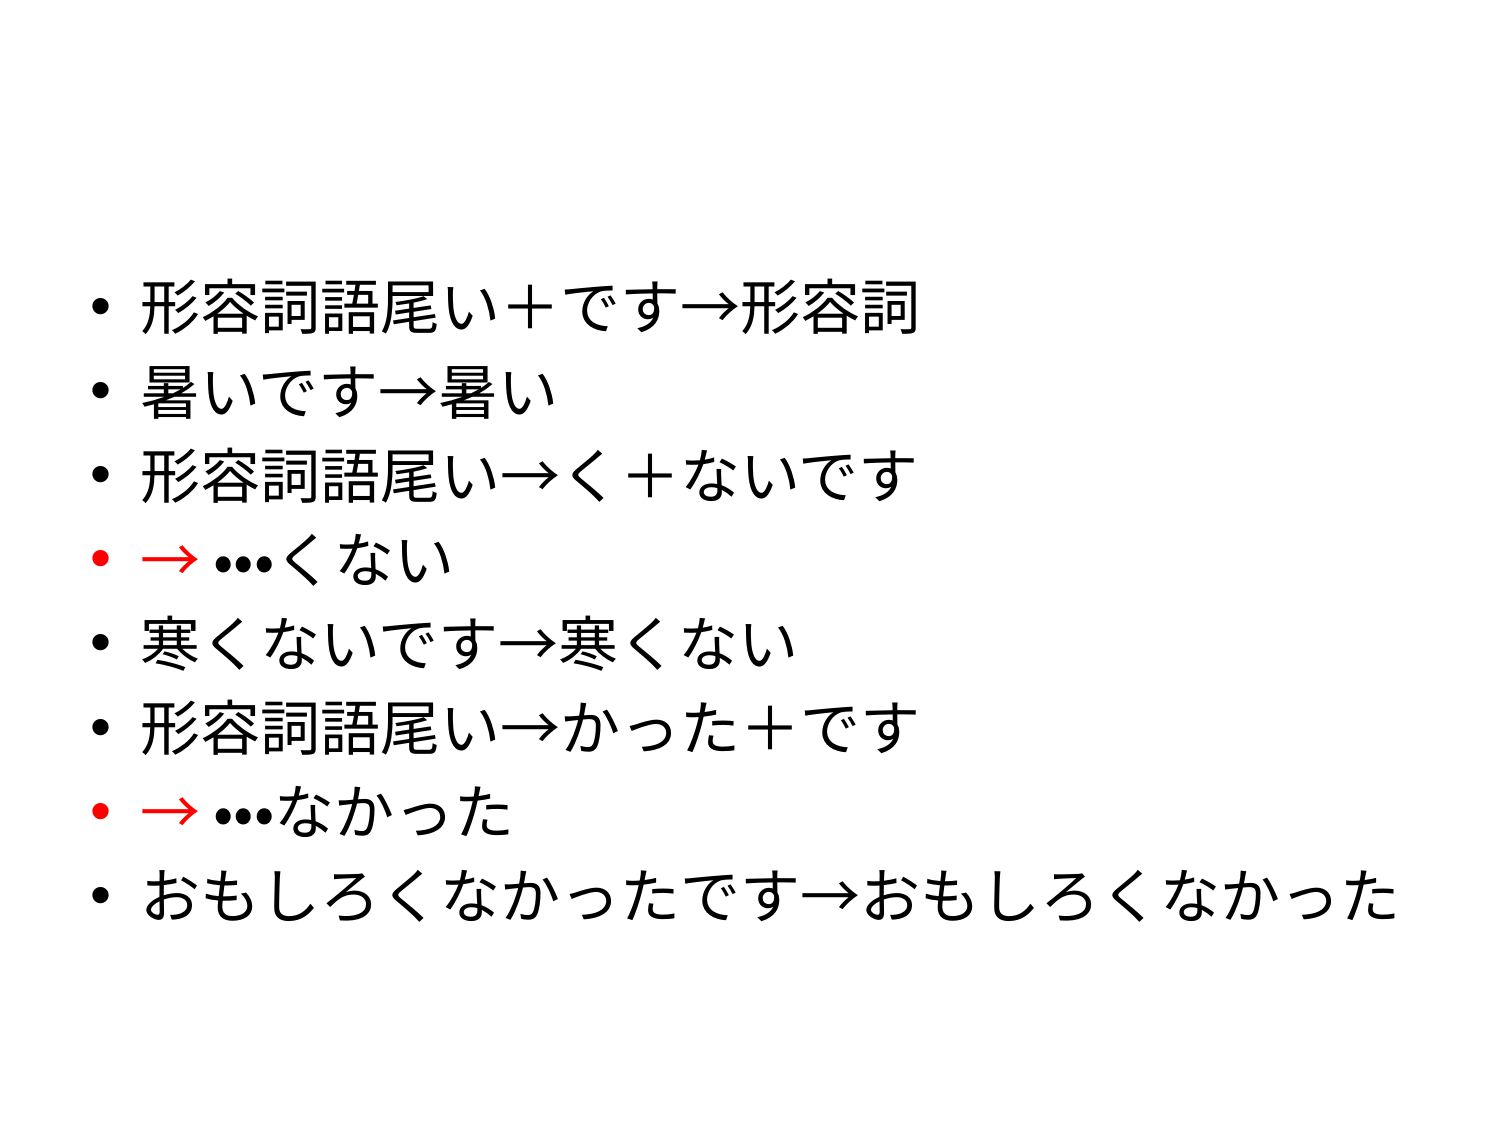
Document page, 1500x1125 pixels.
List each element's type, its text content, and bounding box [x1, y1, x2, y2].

list 形容詞語尾い＋です→形容詞 暑いです→暑い 形容詞語尾い→く＋ないです →・・・くない 寒くないです→寒くない 形容詞語尾い→かった＋です →・・・なかった おもしろくなかったです→おもしろくなかった [75, 262, 1425, 1005]
